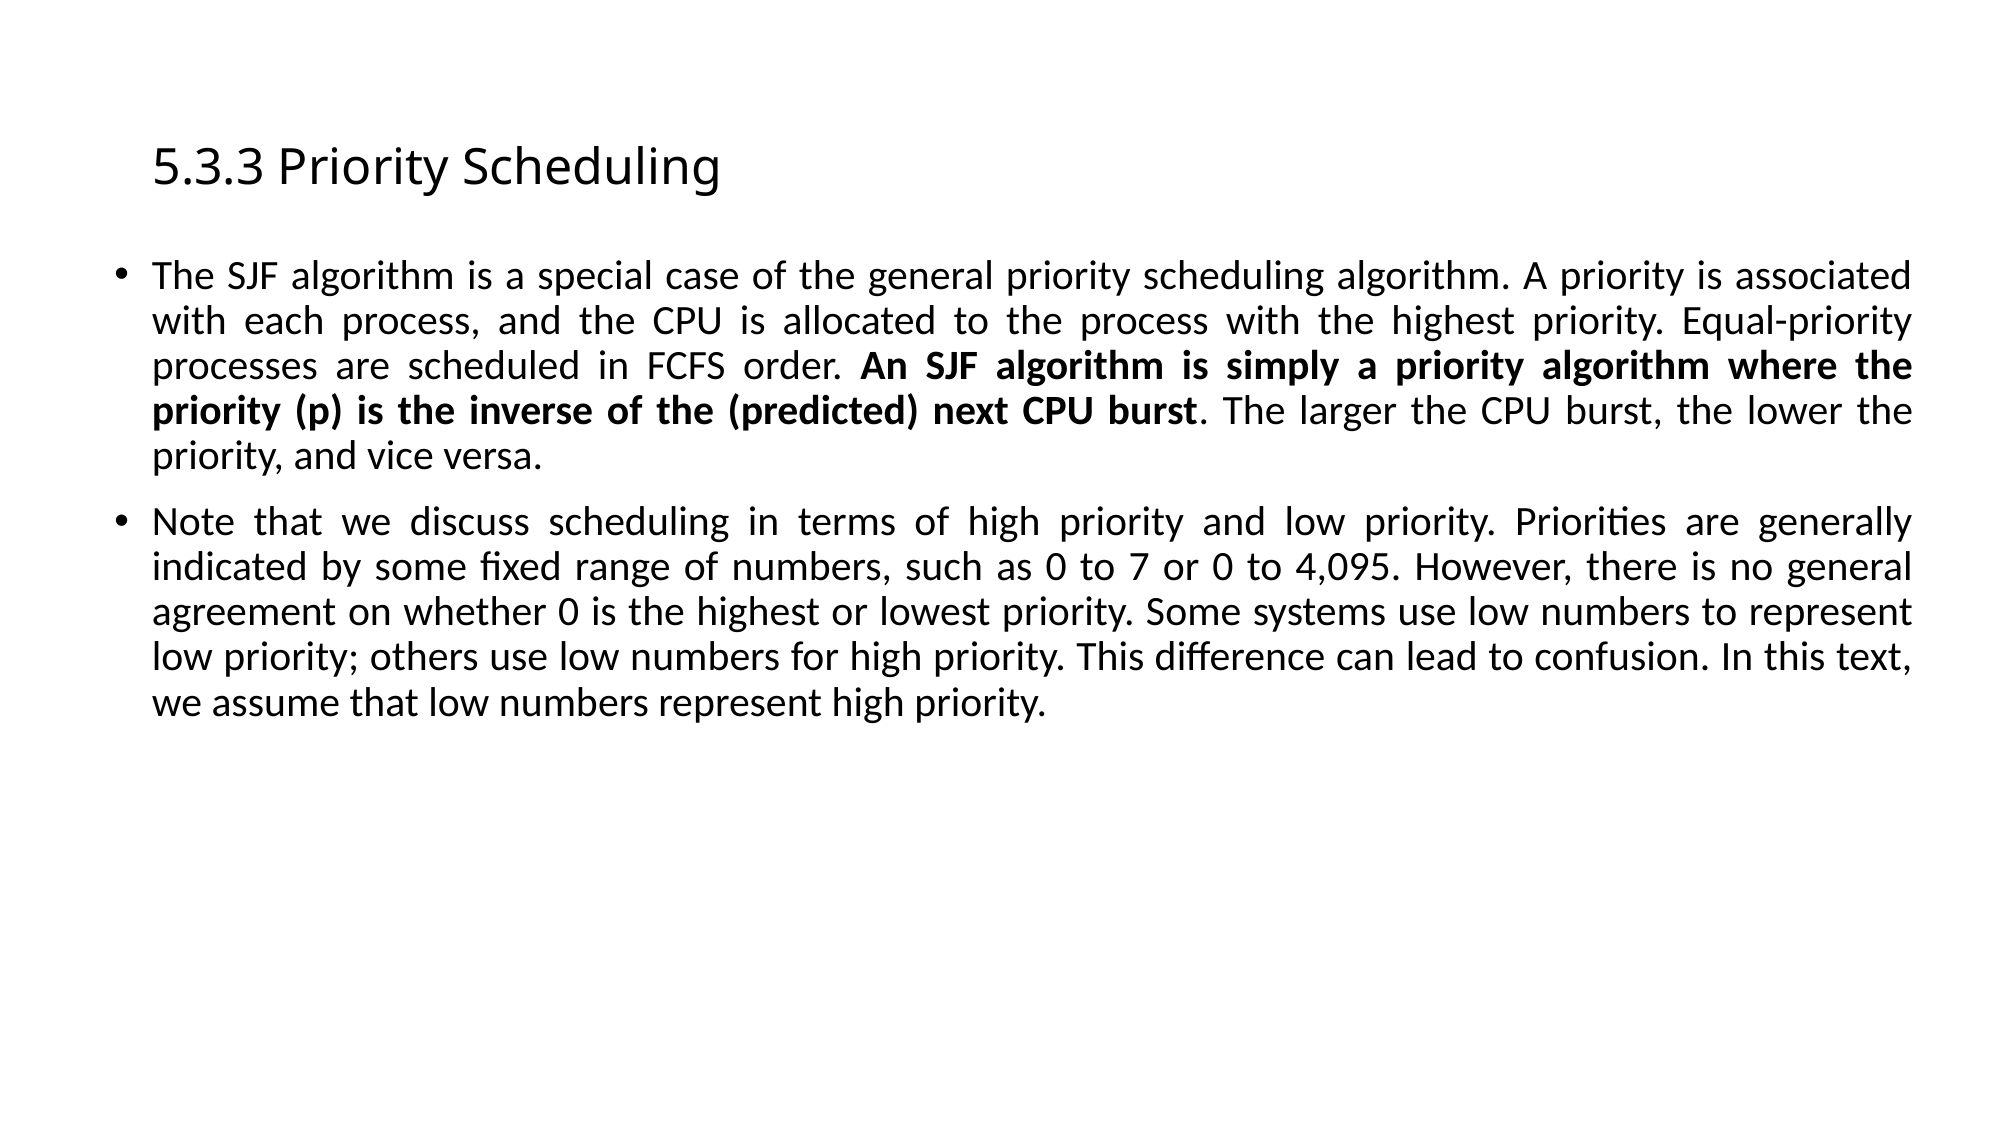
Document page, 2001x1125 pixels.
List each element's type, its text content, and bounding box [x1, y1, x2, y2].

title 5.3.3 Priority Scheduling [137, 59, 1863, 246]
list The SJF algorithm is a special case of the general priority scheduling algorithm. A priority is associated with each process, and the CPU is allocated to the process with the highest priority. Equal-priority processes are scheduled in FCFS order. An SJF algorithm is simply a priority algorithm where the priority (p) is the inverse of the (predicted) next CPU burst. The larger the CPU burst, the lower the priority, and vice versa. Note that we discuss scheduling in terms of high priority and low priority. Priorities are generally indicated by some fixed range of numbers, such as 0 to 7 or 0 to 4,095. However, there is no general agreement on whether 0 is the highest or lowest priority. Some systems use low numbers to represent low priority; others use low numbers for high priority. This difference can lead to confusion. In this text, we assume that low numbers represent high priority. [99, 246, 1929, 924]
